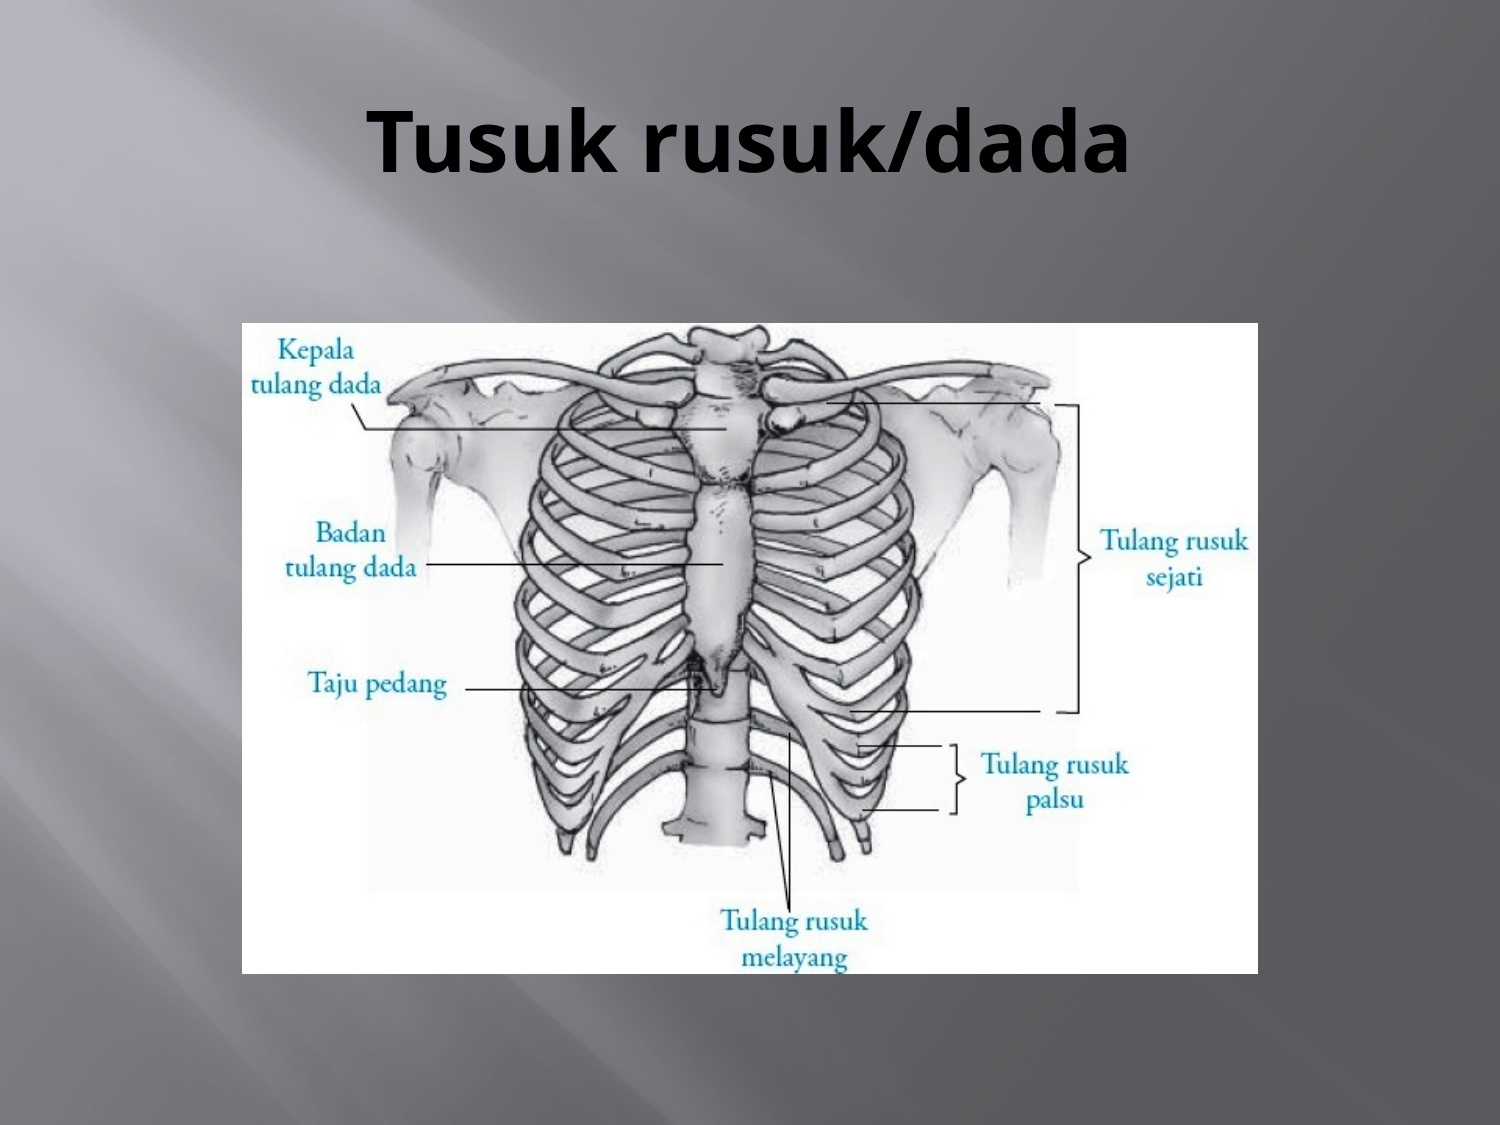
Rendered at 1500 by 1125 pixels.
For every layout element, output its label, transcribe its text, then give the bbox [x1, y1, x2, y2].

title Tusuk rusuk/dada [75, 45, 1425, 233]
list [241, 323, 1258, 974]
